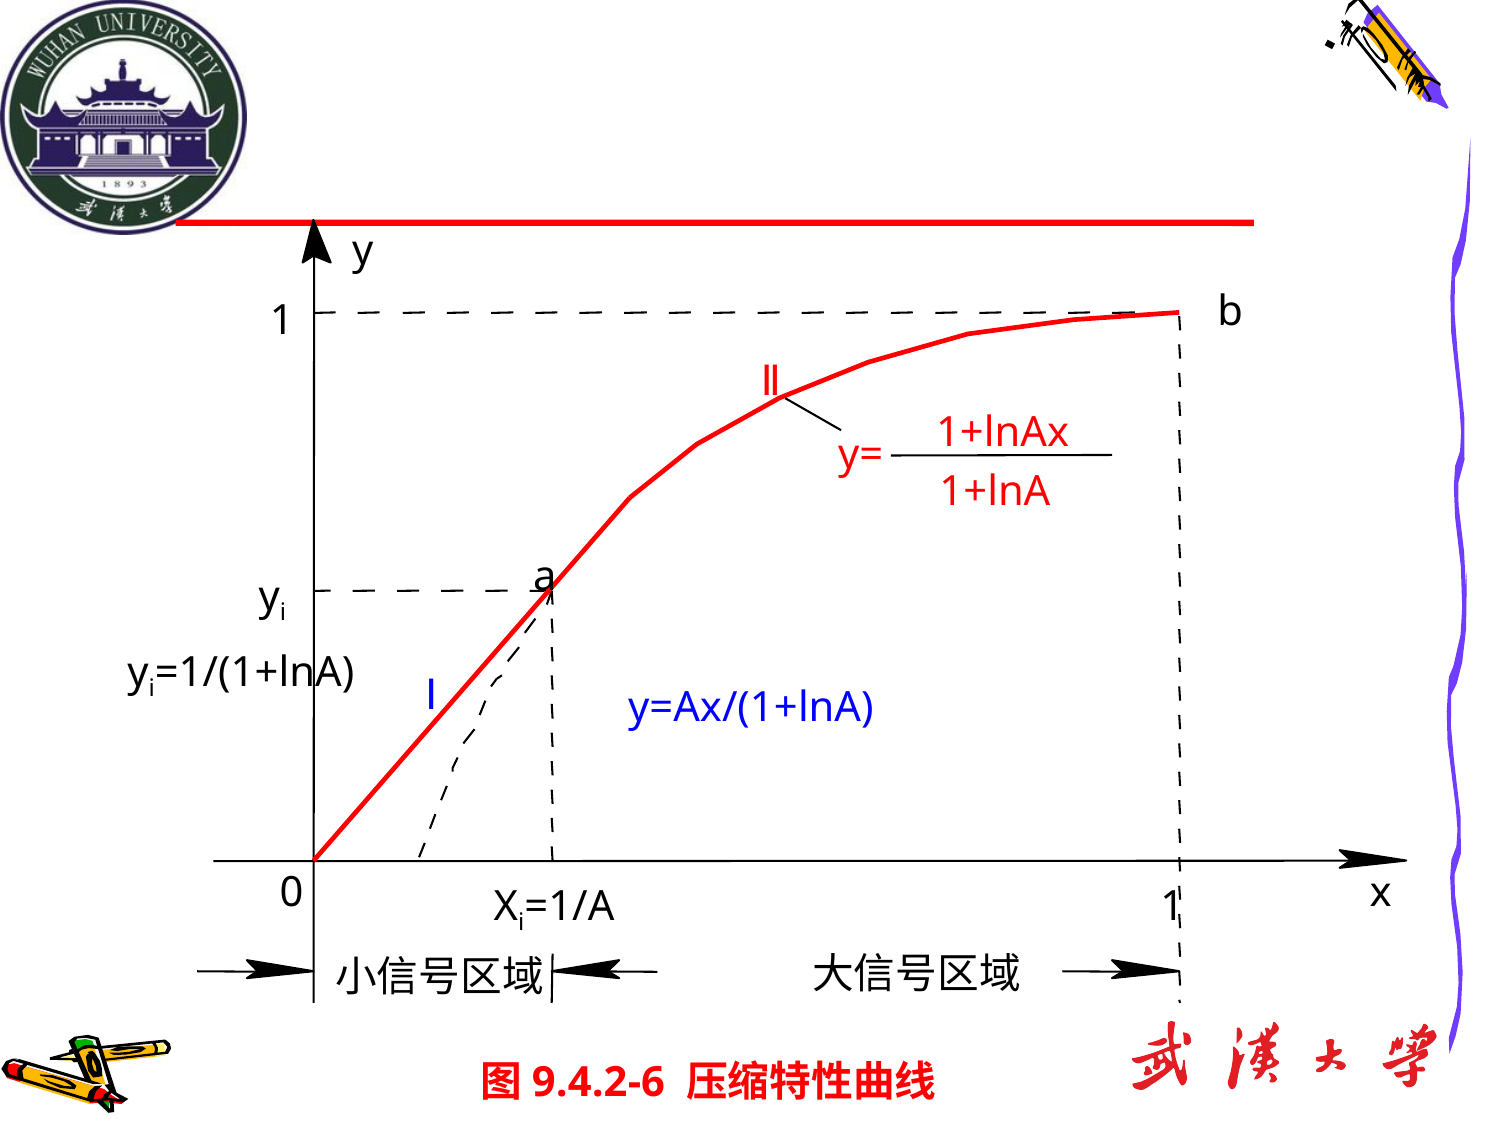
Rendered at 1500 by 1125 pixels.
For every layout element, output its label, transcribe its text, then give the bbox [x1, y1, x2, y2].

picture [0, 0, 247, 235]
picture [1128, 1015, 1471, 1093]
text_box 图9.4.2-6 压缩特性曲线 [465, 1063, 952, 1112]
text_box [93, 219, 1407, 1054]
